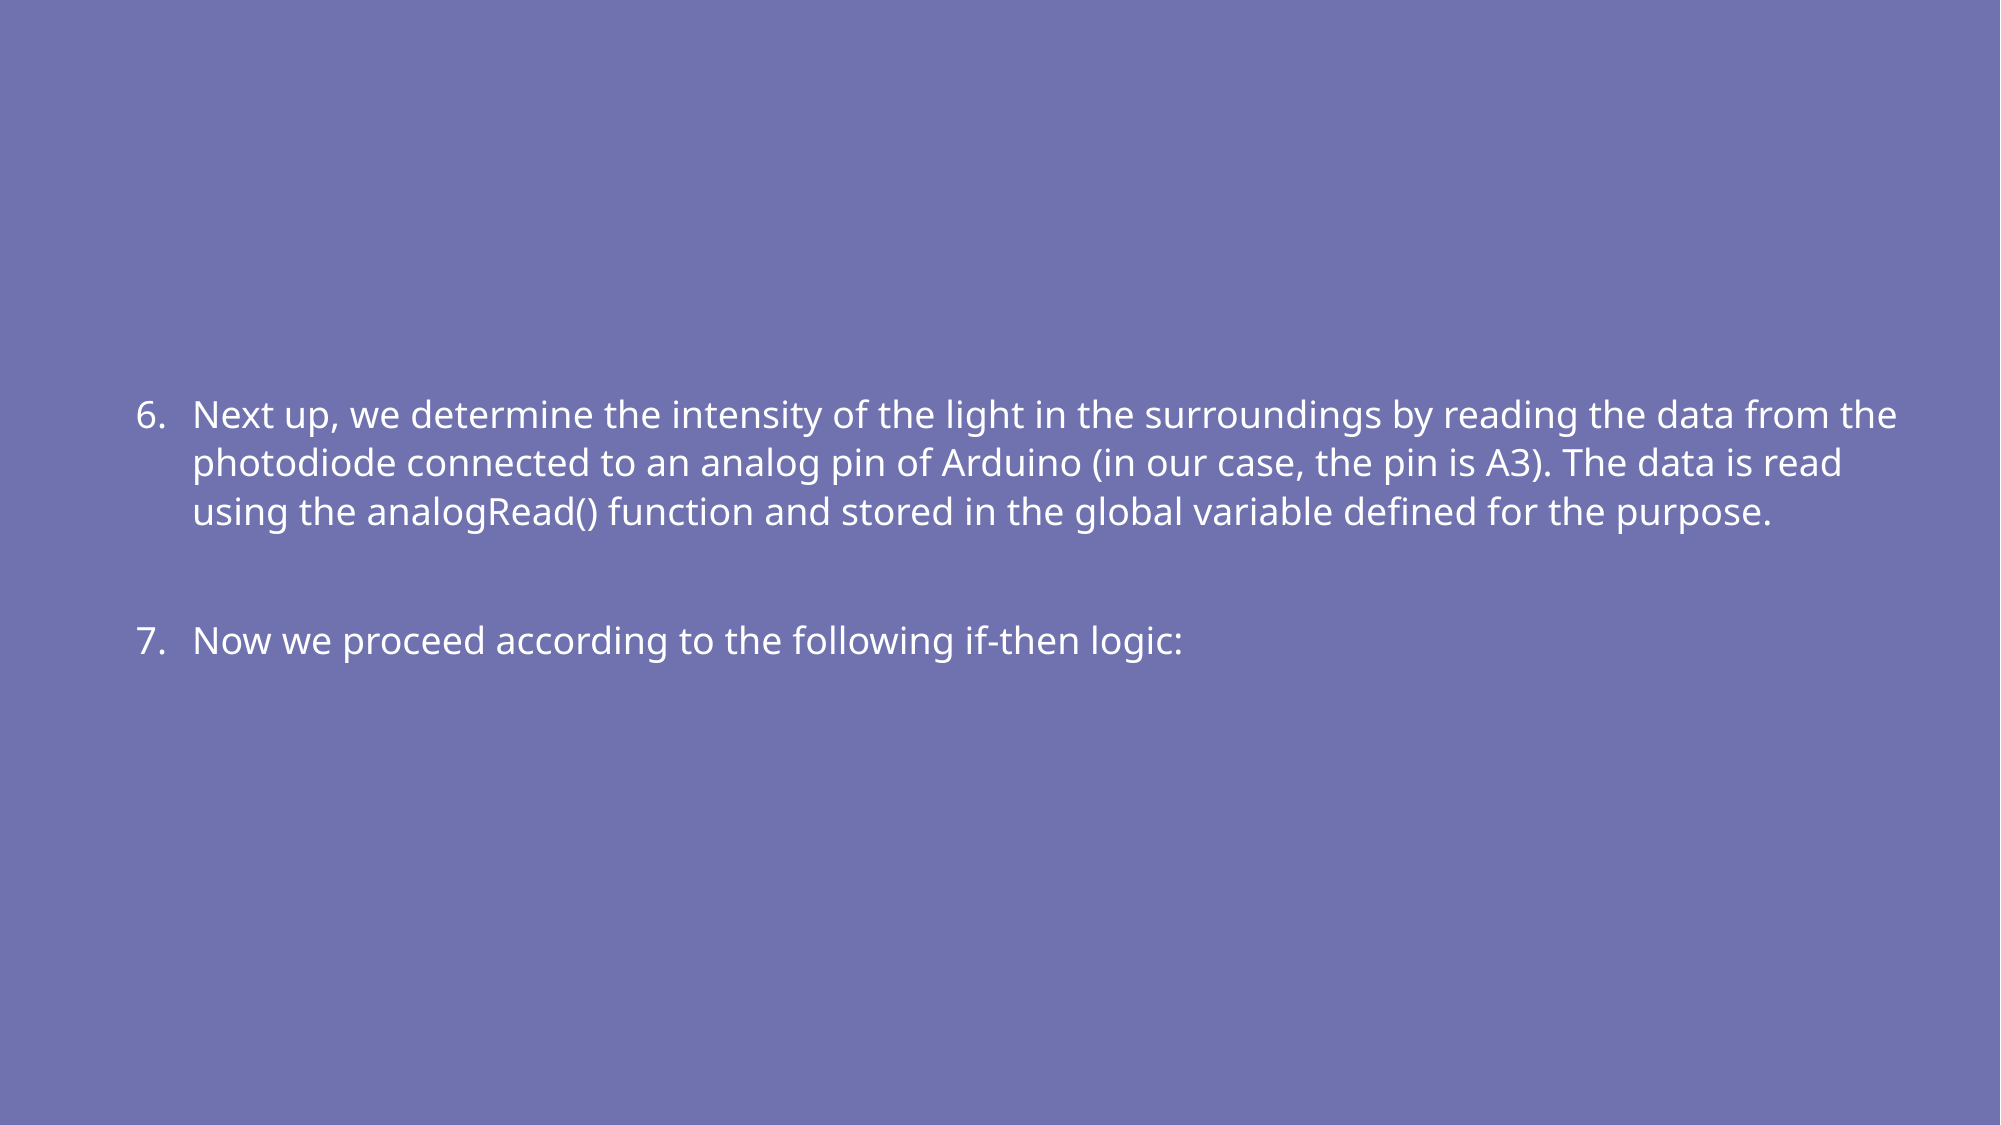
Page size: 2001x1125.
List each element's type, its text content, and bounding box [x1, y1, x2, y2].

list Next up, we determine the intensity of the light in the surroundings by reading the data from the photodiode connected to an analog pin of Arduino (in our case, the pin is A3). The data is read using the analogRead() function and stored in the global variable defined for the purpose. Now we proceed according to the following if-then logic: [83, 218, 1917, 907]
